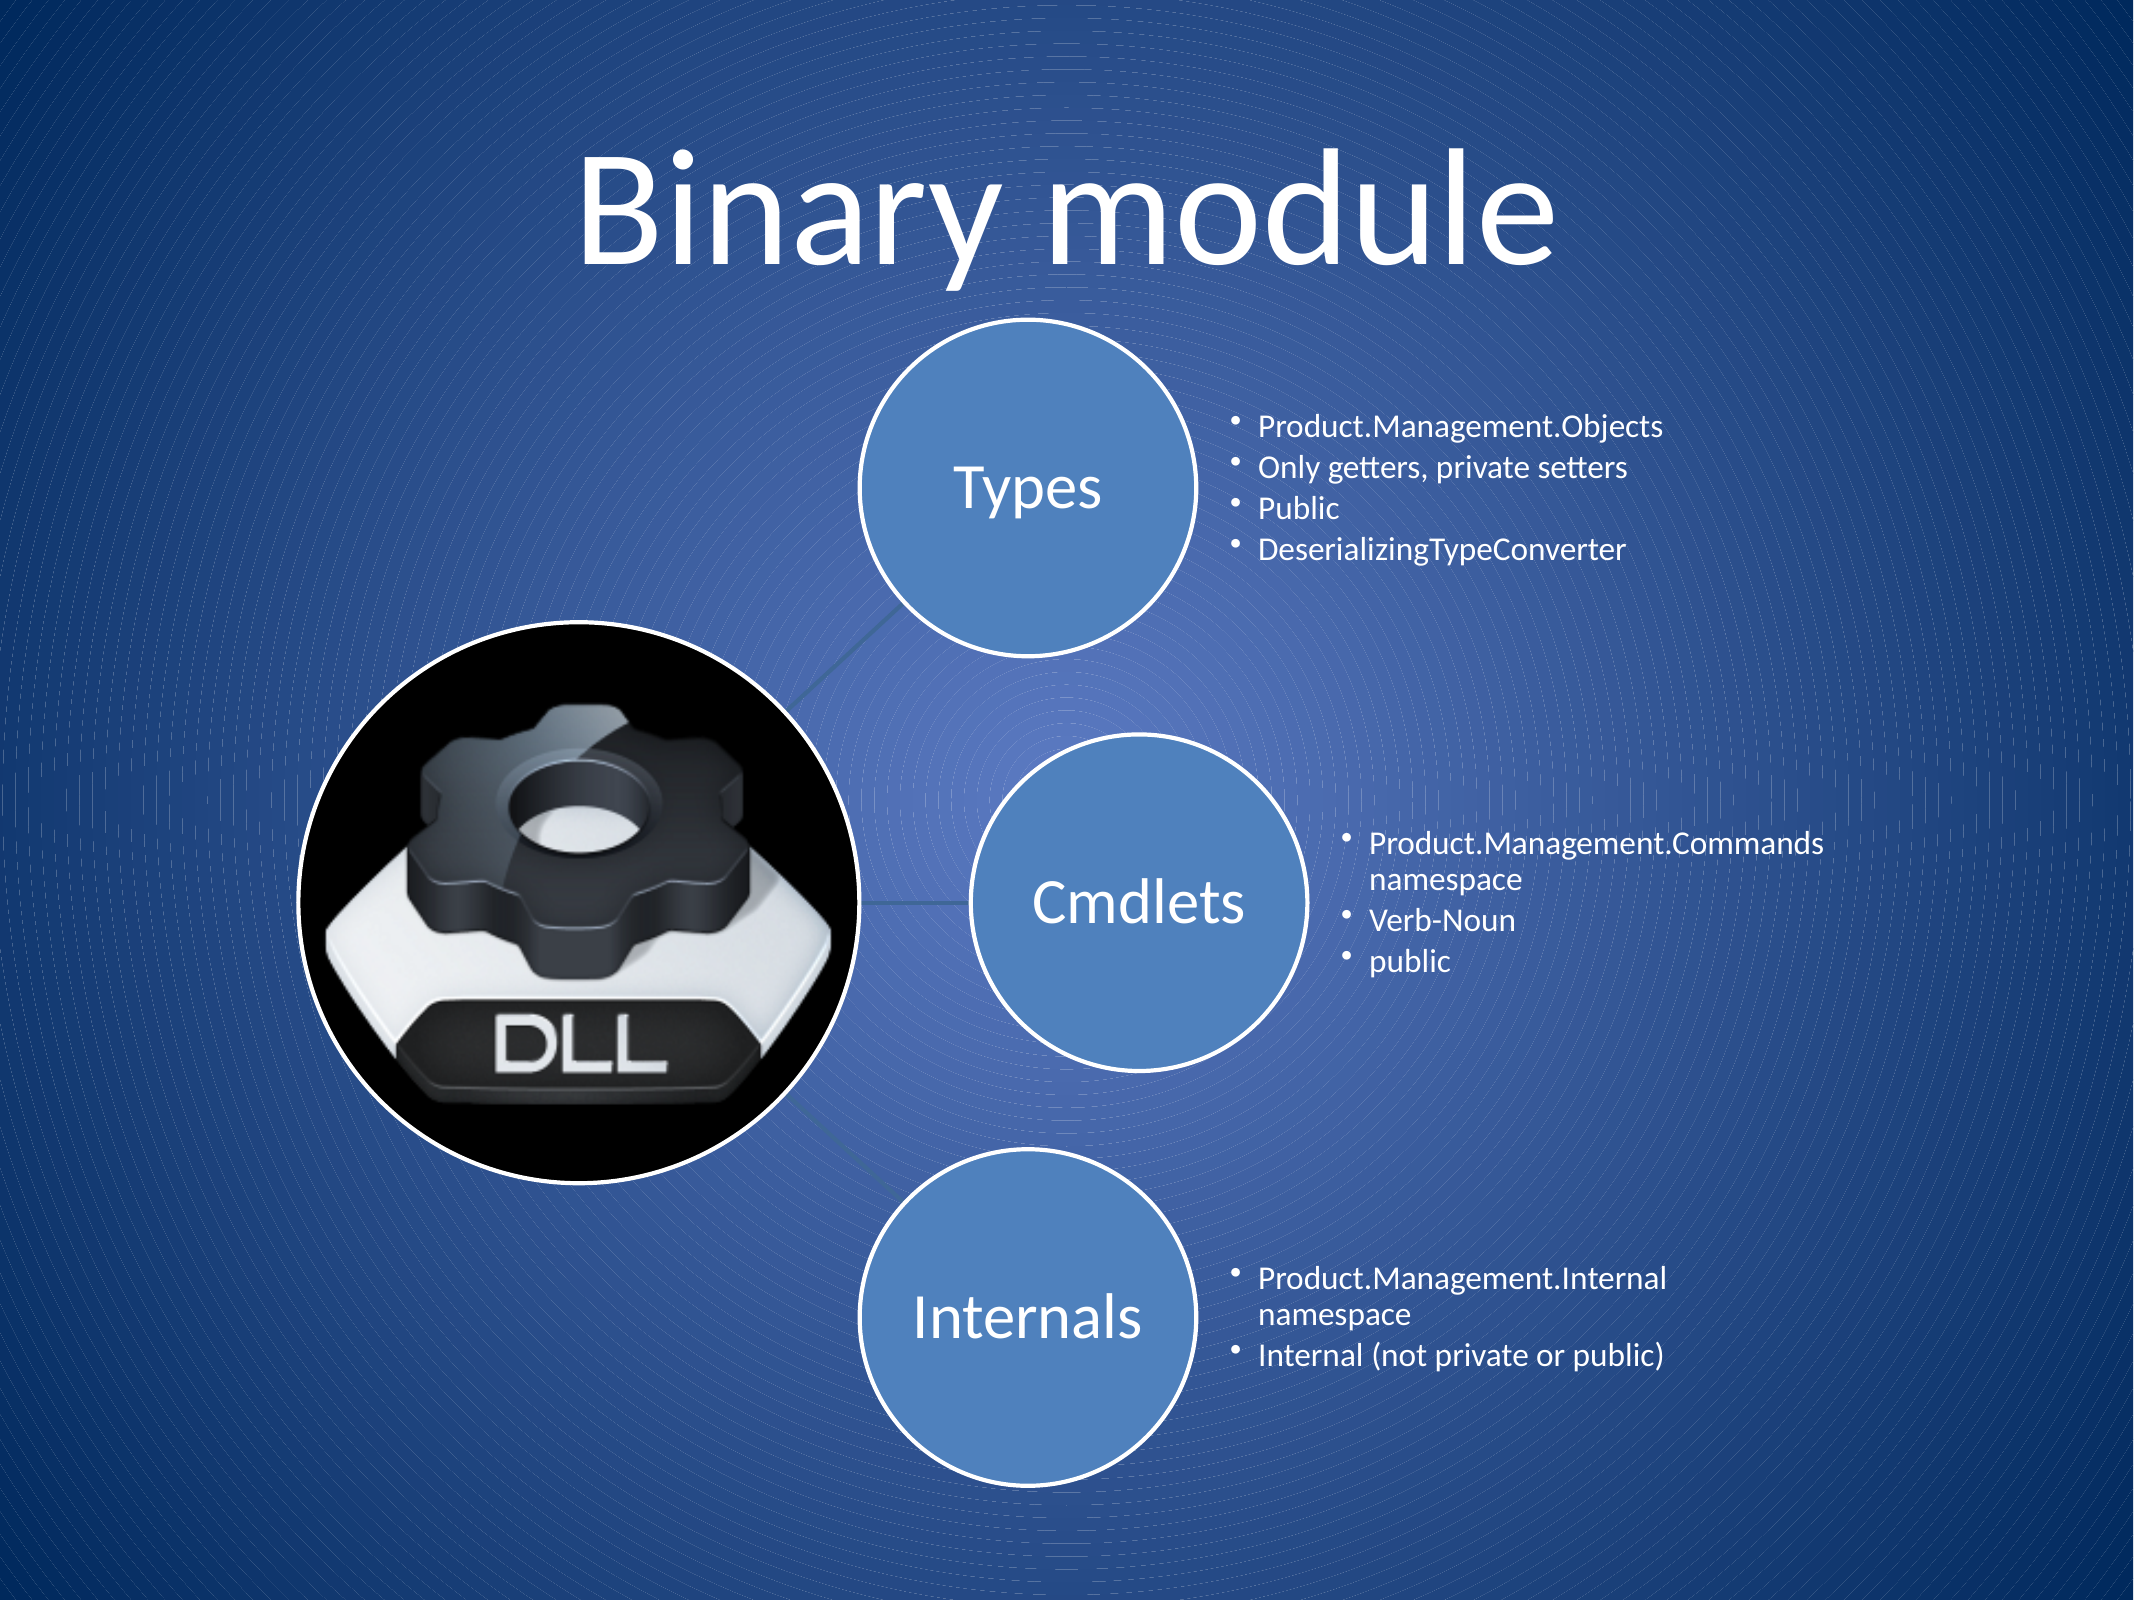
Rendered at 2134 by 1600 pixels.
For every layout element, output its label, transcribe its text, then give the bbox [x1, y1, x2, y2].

title Binary module [106, 64, 2027, 331]
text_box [208, 319, 1937, 1487]
